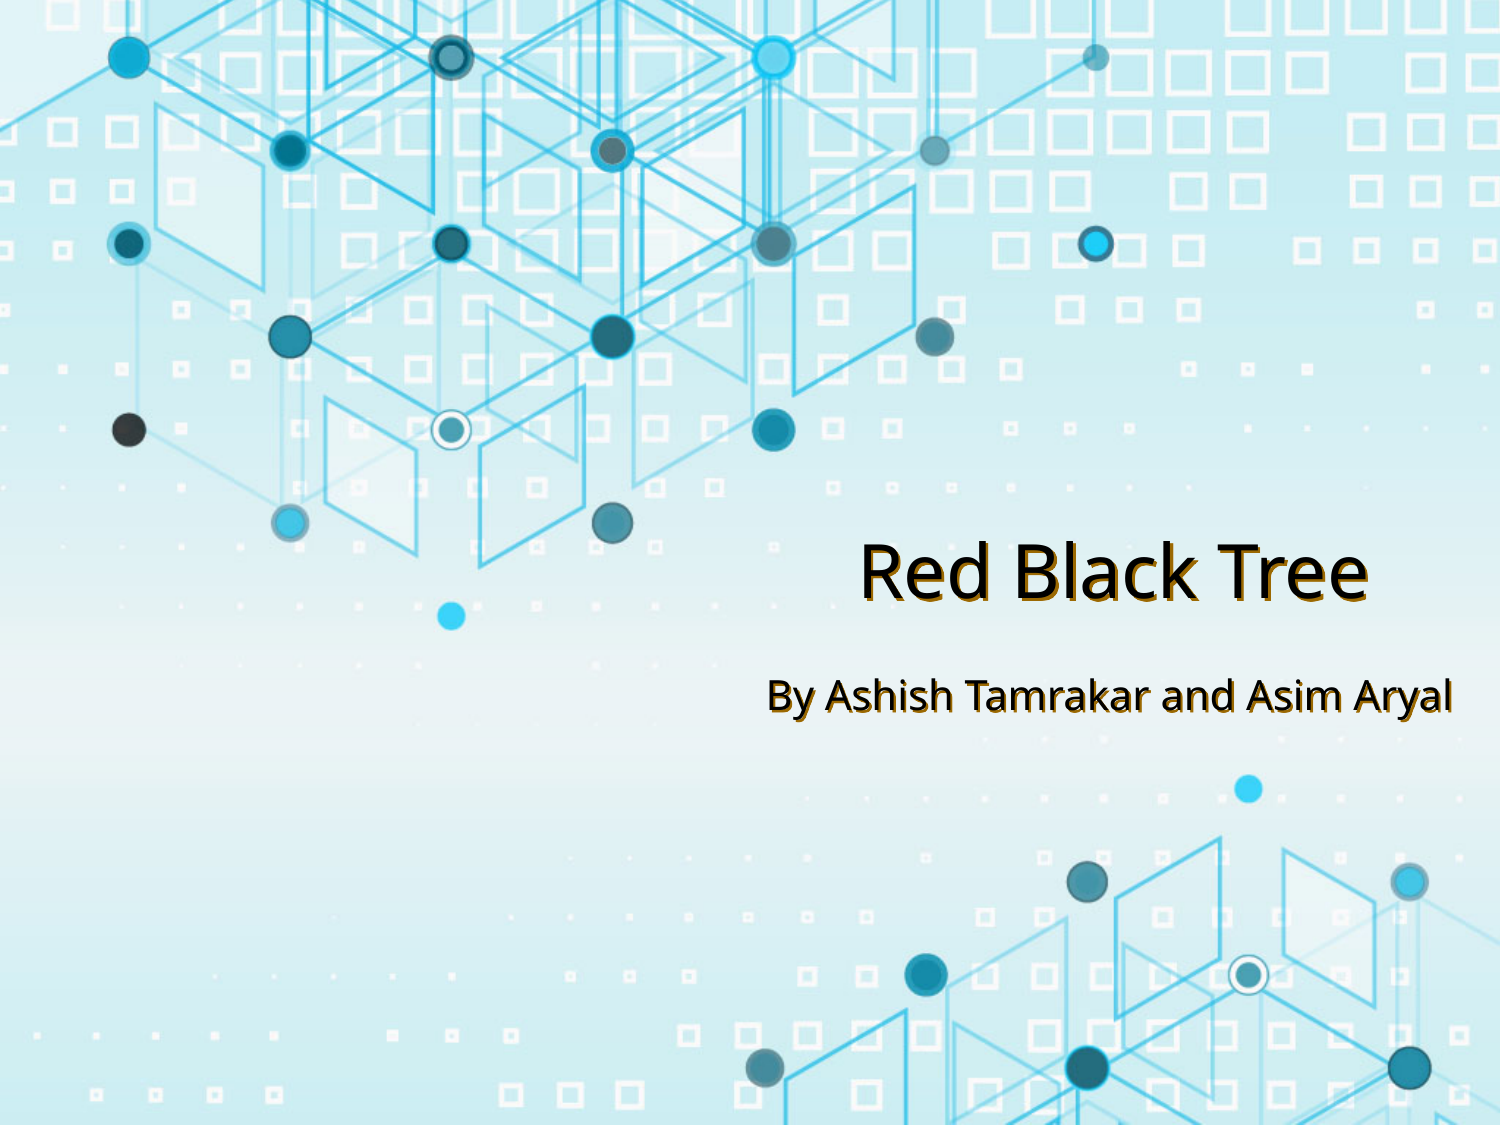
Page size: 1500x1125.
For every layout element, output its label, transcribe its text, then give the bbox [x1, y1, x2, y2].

title Red Black Tree [629, 450, 1500, 661]
subtitle By Ashish Tamrakar and Asim Aryal [624, 661, 1500, 756]
picture [0, 0, 1500, 1125]
